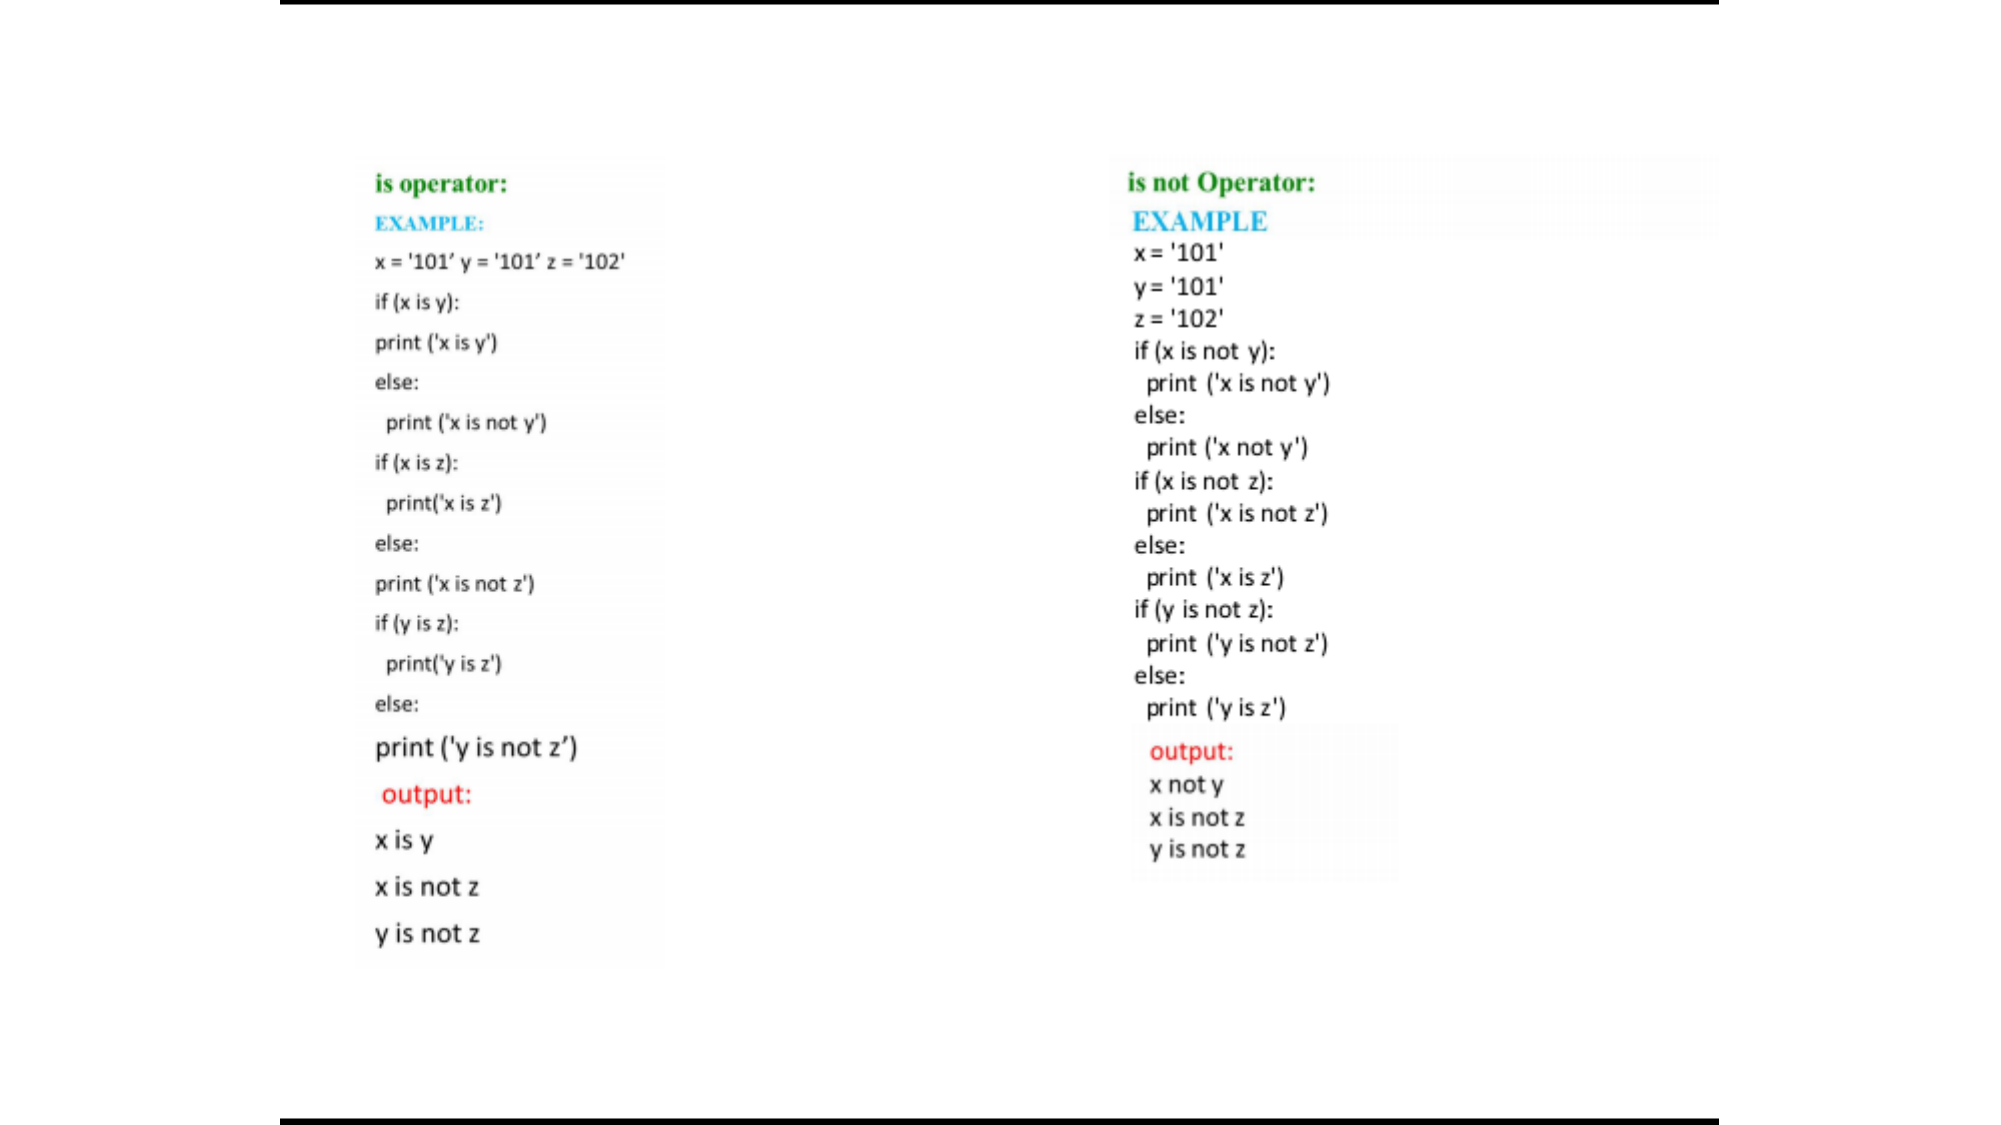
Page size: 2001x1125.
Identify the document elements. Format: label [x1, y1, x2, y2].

picture [280, 0, 1719, 1125]
